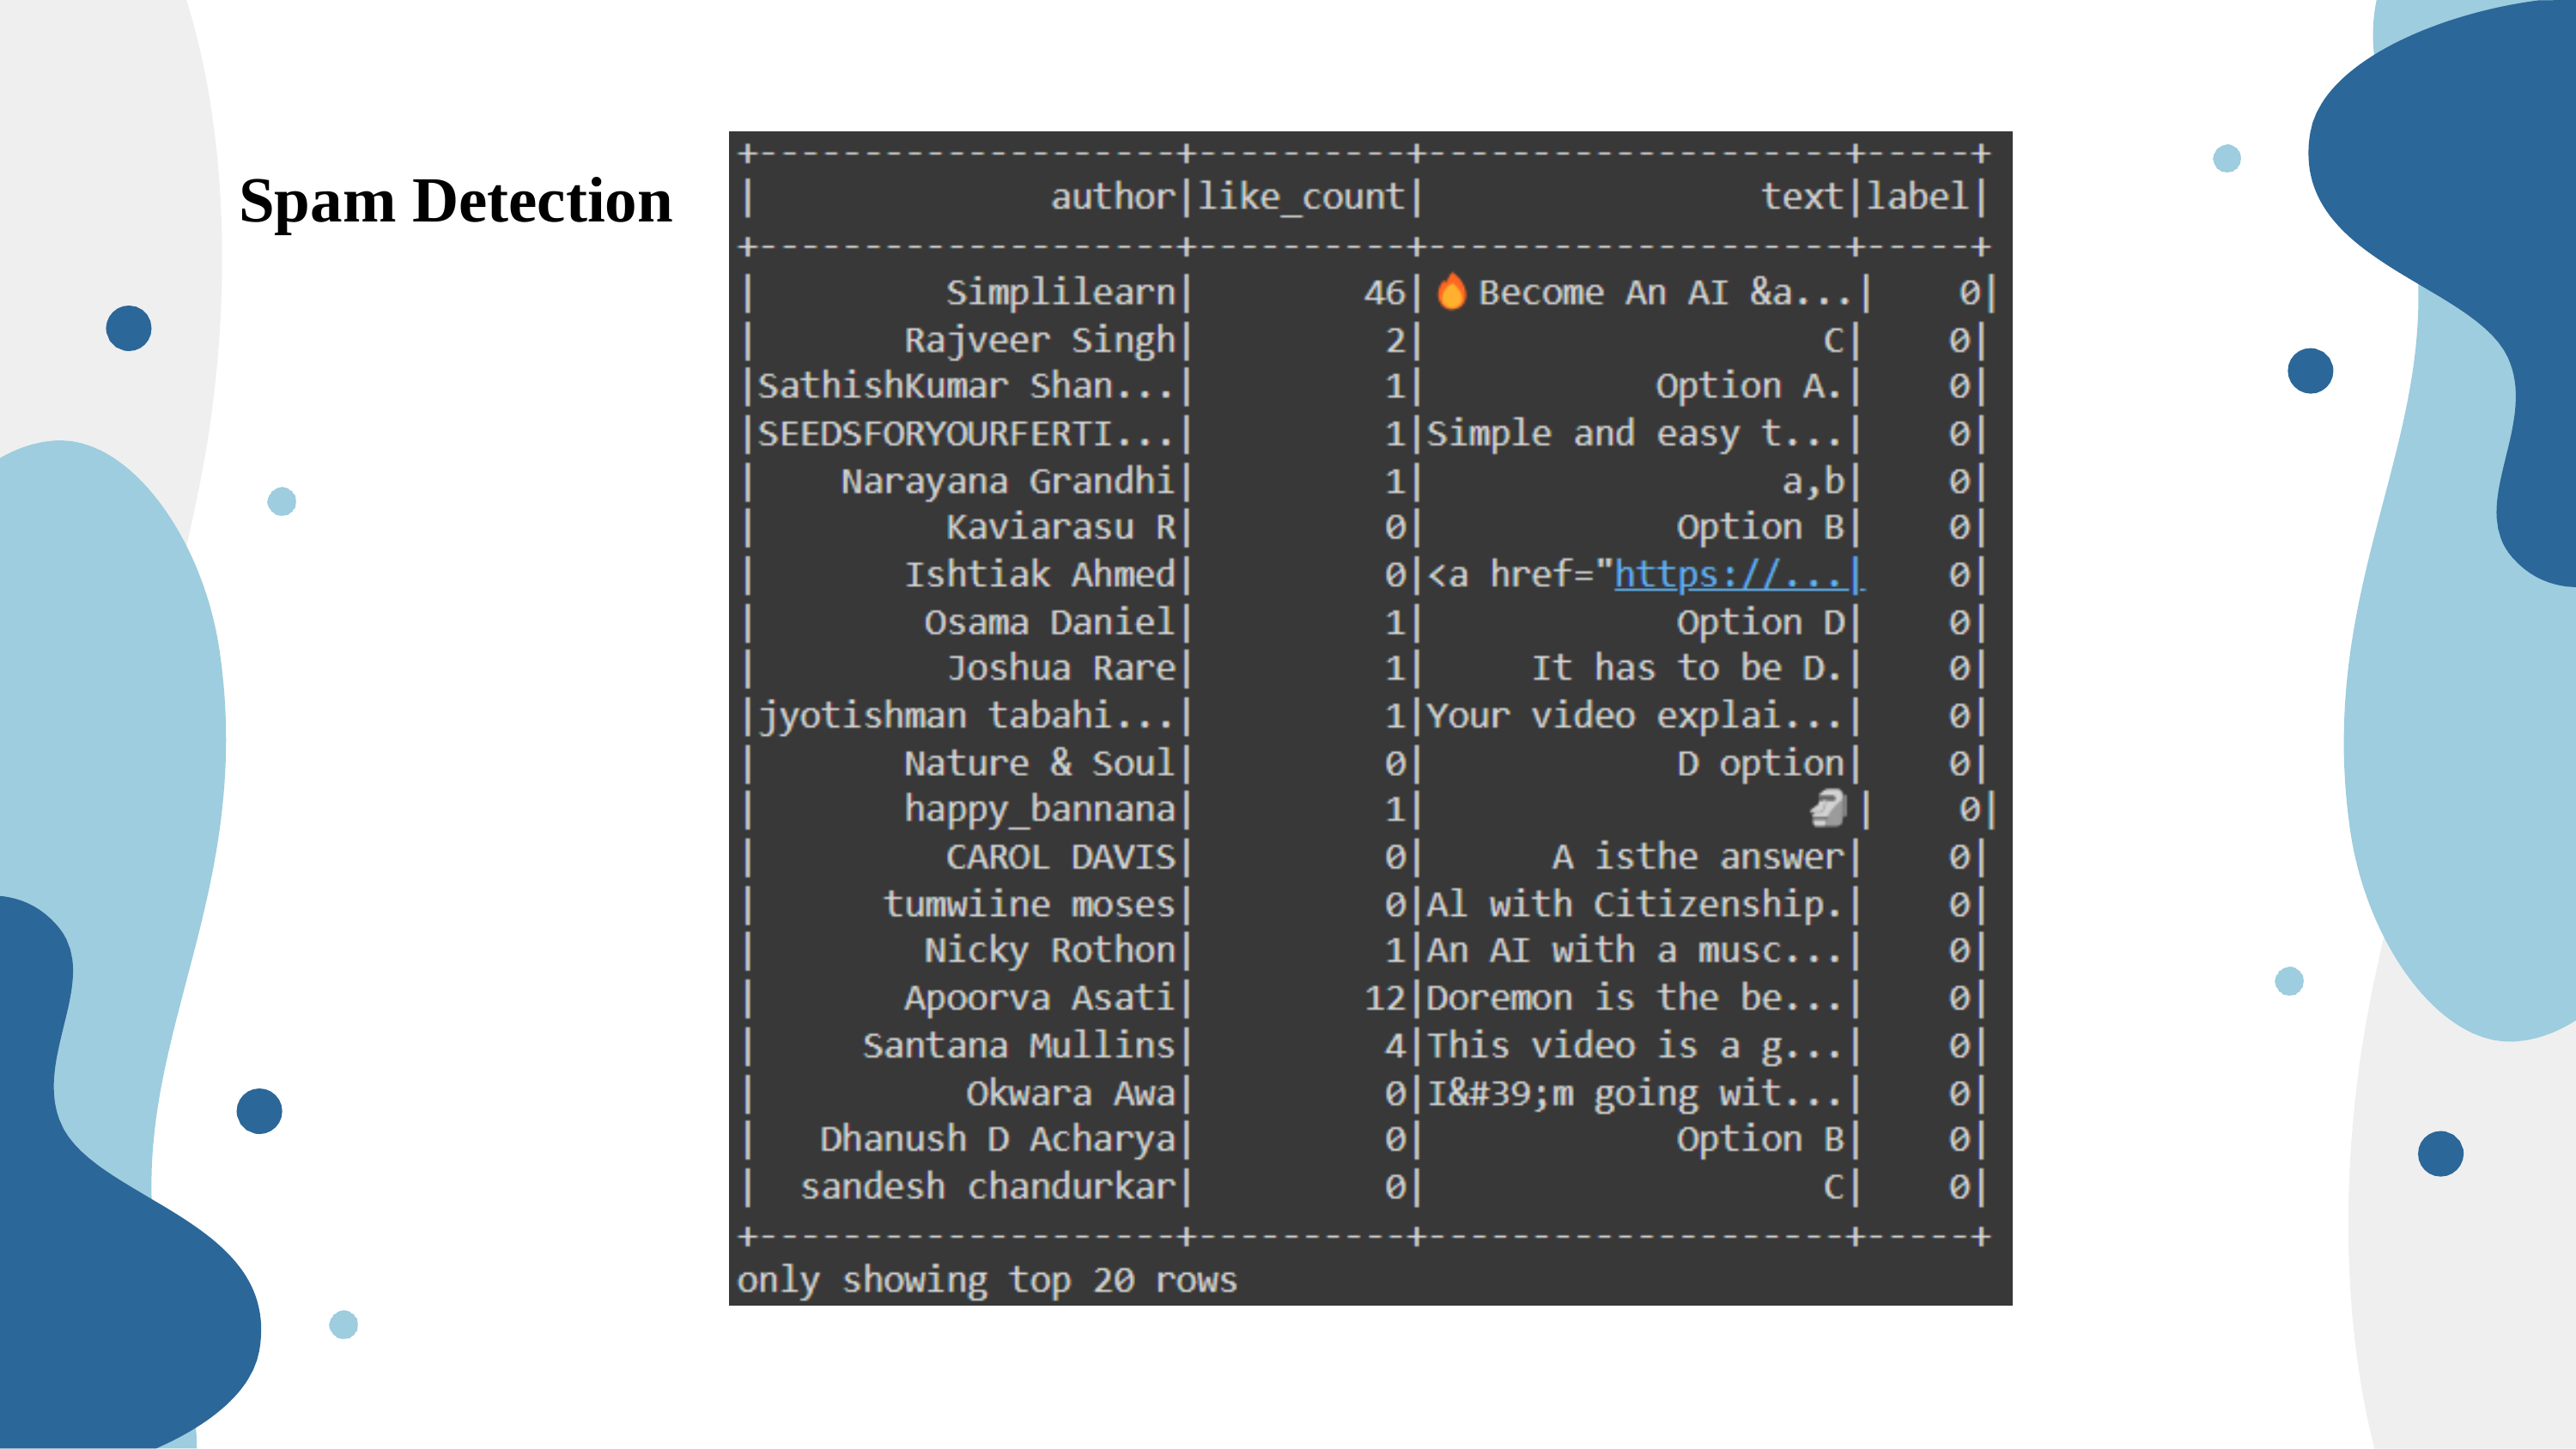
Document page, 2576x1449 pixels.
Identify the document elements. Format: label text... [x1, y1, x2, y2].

picture [2275, 967, 2304, 996]
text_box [0, 0, 296, 1449]
text_box [2287, 349, 2303, 392]
picture [2212, 143, 2242, 173]
picture [329, 1310, 358, 1339]
text_box Spam Detection [302, 151, 724, 242]
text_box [2308, 0, 2576, 1449]
picture [729, 130, 2013, 1306]
